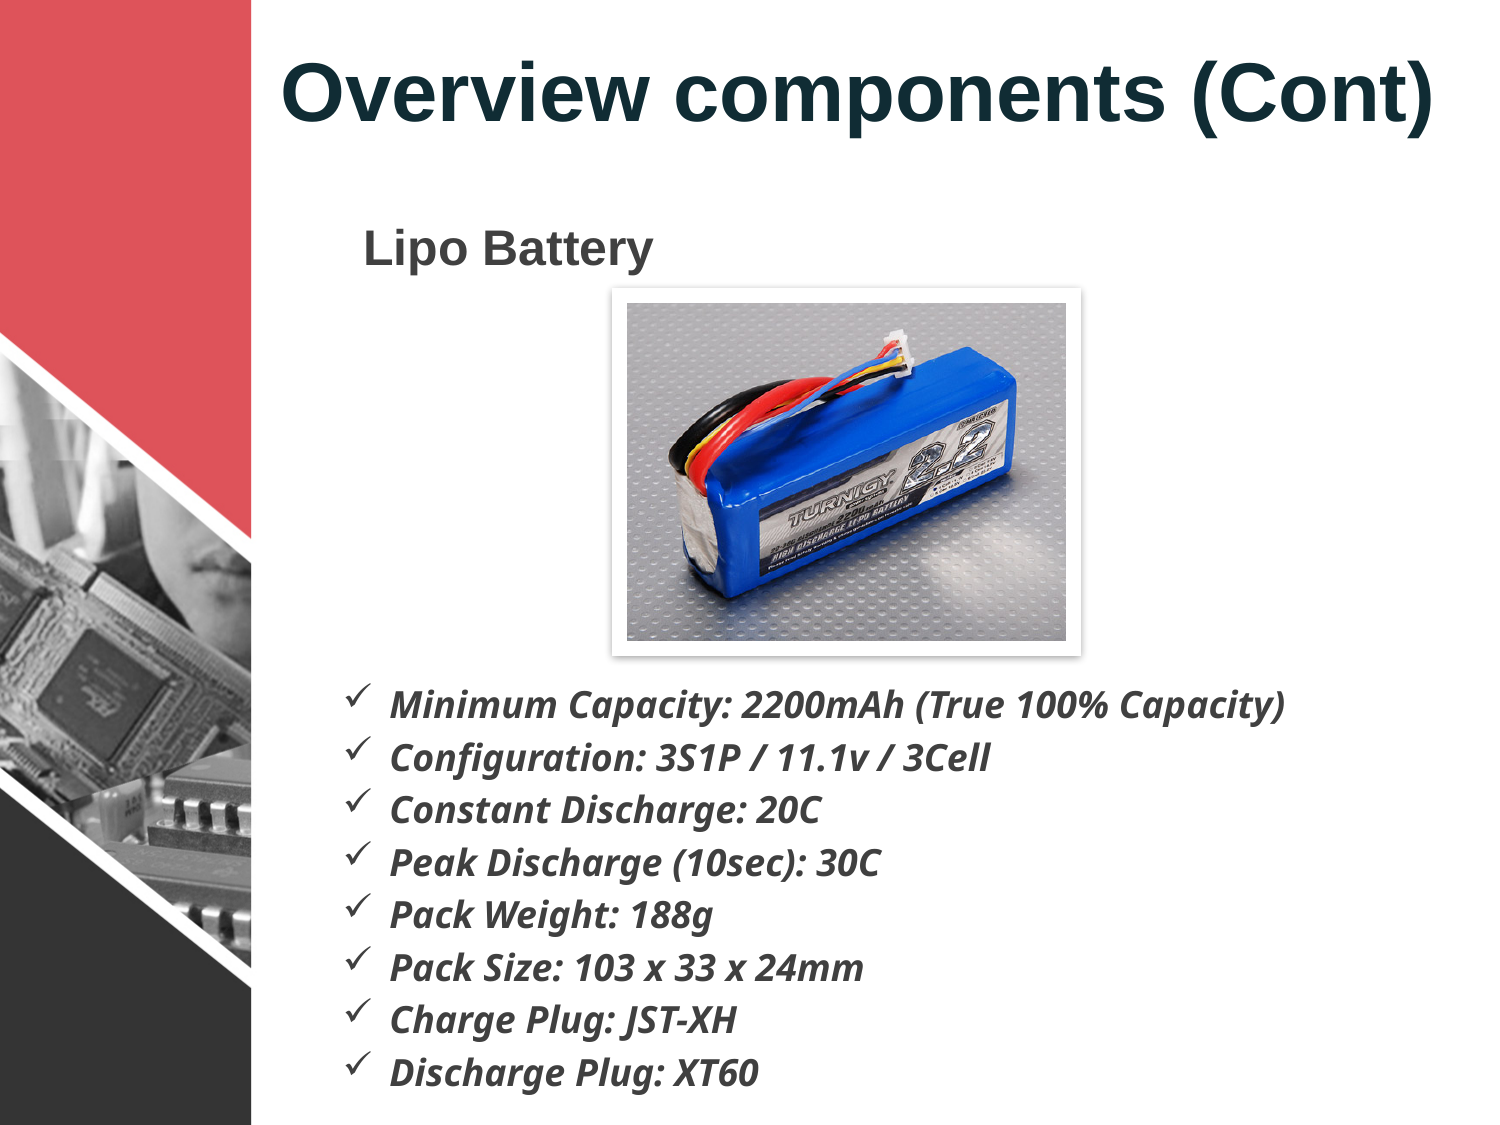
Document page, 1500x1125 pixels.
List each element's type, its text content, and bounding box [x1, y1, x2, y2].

list Lipo Battery [348, 208, 1425, 284]
list Minimum Capacity: 2200mAh (True 100% Capacity) Configuration: 3S1P / 11.1v / 3Cell Constant Discharge: 20C Peak Discharge (10sec): 30C Pack Weight: 188g Pack Size: 103 x 33 x 24mm Charge Plug: JST-XH Discharge Plug: XT60 [277, 668, 1459, 1106]
picture [0, 0, 1500, 1125]
title Overview components (Cont) [265, 0, 1500, 176]
